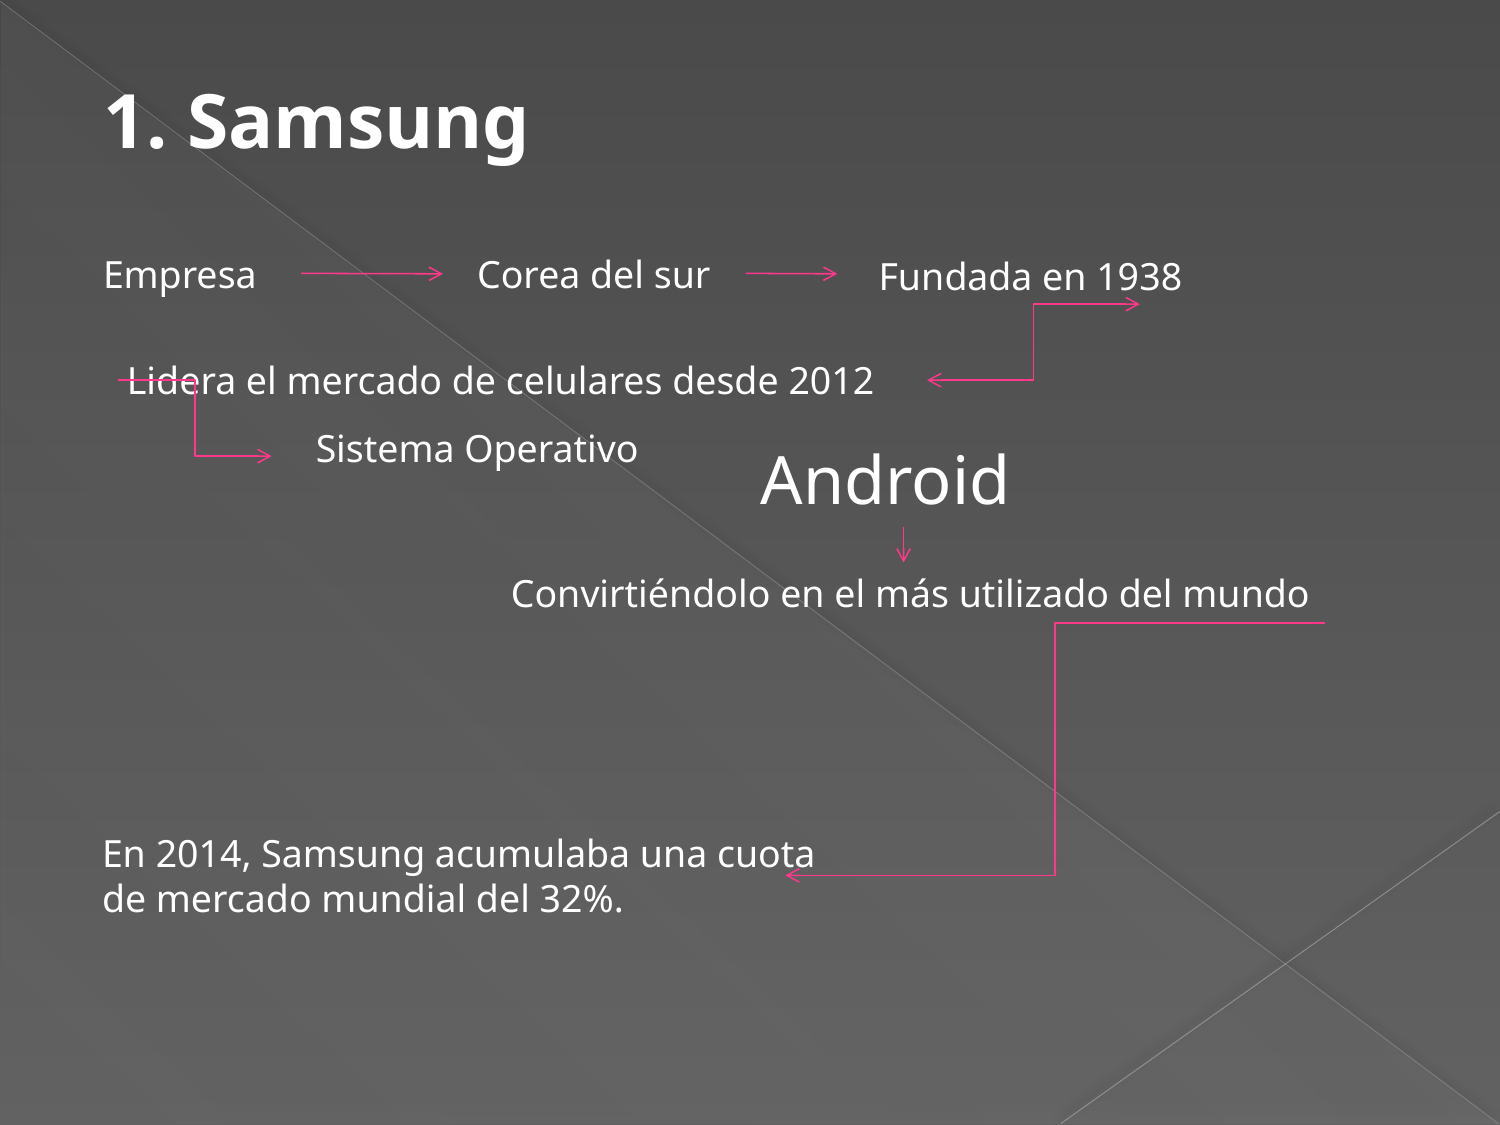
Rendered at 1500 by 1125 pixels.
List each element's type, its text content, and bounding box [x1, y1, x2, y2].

text_box Lidera el mercado de celulares desde 2012 [112, 349, 1270, 410]
text_box Convirtiéndolo en el más utilizado del mundo [496, 562, 1394, 623]
text_box 1. Samsung [88, 66, 644, 217]
text_box Empresa [88, 243, 302, 304]
text_box Sistema Operativo [301, 418, 691, 478]
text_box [117, 379, 272, 457]
text_box Corea del sur [462, 243, 746, 304]
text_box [785, 622, 1325, 876]
text_box Android [745, 430, 1325, 526]
text_box Fundada en 1938 [863, 245, 1384, 305]
text_box En 2014, Samsung acumulaba una cuota de mercado mundial del 32%. [87, 822, 838, 927]
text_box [926, 303, 1140, 381]
